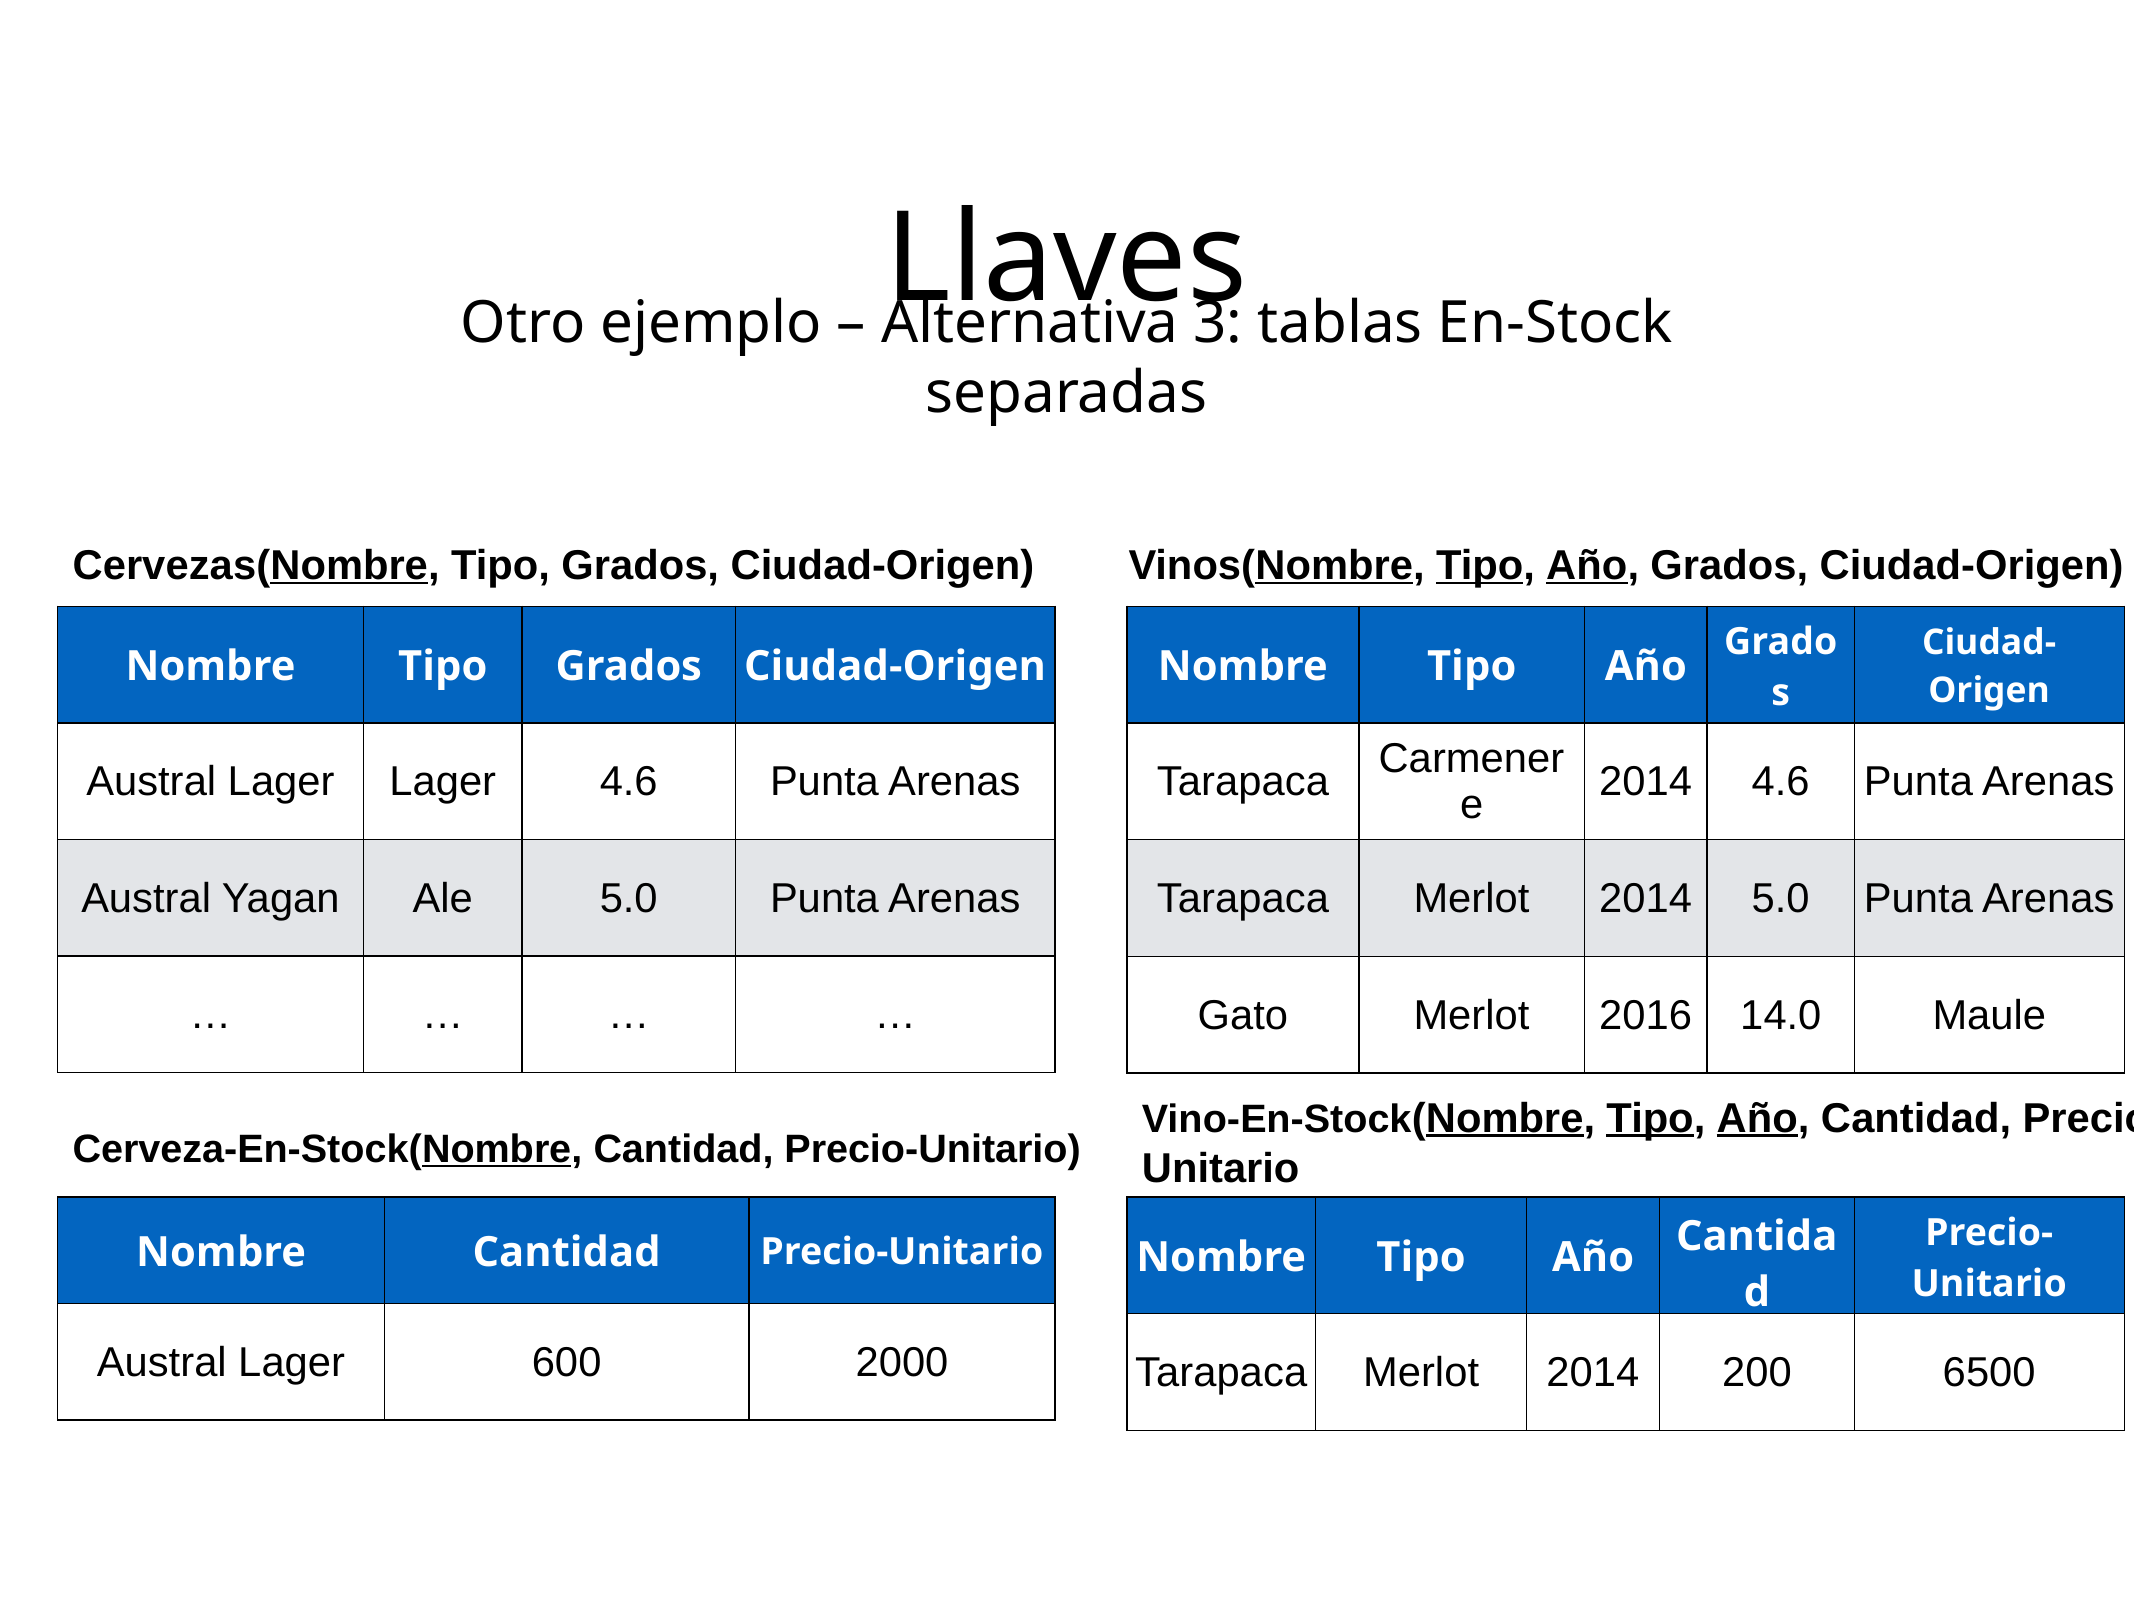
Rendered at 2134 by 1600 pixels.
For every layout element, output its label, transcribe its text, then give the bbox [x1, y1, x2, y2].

table_cell Ale [364, 840, 521, 955]
table_cell 4.6 [1708, 724, 1854, 839]
table_cell Maule [1855, 957, 2124, 1072]
table_header Tipo [1316, 1198, 1526, 1313]
table_cell 600 [385, 1304, 748, 1419]
table_header Nombre [1128, 653, 1358, 722]
table_cell Merlot [1360, 957, 1584, 1072]
table_cell 4.6 [523, 724, 735, 839]
table_cell 5.0 [523, 840, 735, 955]
table_header Ciudad-Origen [1855, 653, 2124, 722]
table_cell Tarapaca [1128, 724, 1358, 839]
table_header Cantidad [385, 1198, 748, 1303]
text_box Cerveza-En-Stock(Nombre, Cantidad, Precio-Unitario) [57, 1108, 1126, 1186]
table_cell … [58, 957, 363, 1072]
table_cell 2014 [1527, 1314, 1659, 1430]
text_box Cervezas(Nombre, Tipo, Grados, Ciudad-Origen) [57, 522, 1113, 603]
table_header Grados [523, 607, 735, 722]
table_cell Punta Arenas [1855, 724, 2124, 839]
table_cell 200 [1660, 1314, 1854, 1430]
table_header Tipo [1360, 653, 1584, 722]
table_header Precio-Unitario [750, 1198, 1054, 1303]
table_cell Punta Arenas [1855, 840, 2124, 956]
text_box Llaves [876, 167, 1257, 276]
table_cell 6500 [1855, 1314, 2124, 1430]
table_cell Tarapaca [1128, 1314, 1315, 1430]
table_header Año [1585, 653, 1706, 722]
text_box Vino-En-Stock(Nombre, Tipo, Año, Cantidad, Precio-Unitario [1126, 1075, 2134, 1206]
table_header Precio-Unitario [1855, 1198, 2124, 1313]
table_header Tipo [364, 607, 521, 722]
table_cell Austral Yagan [58, 840, 363, 955]
table_header Ciudad-Origen [736, 607, 1054, 722]
table_cell Merlot [1316, 1314, 1526, 1430]
table_cell 5.0 [1708, 840, 1854, 956]
table_header Nombre [58, 607, 363, 722]
table_cell Punta Arenas [736, 840, 1054, 955]
table_header Cantidad [1660, 1198, 1854, 1313]
table_cell Lager [364, 724, 521, 839]
table_header Año [1527, 1198, 1659, 1313]
text_box Vinos(Nombre, Tipo, Año, Grados, Ciudad-Origen) [1113, 522, 2134, 653]
table_cell Austral Lager [58, 1304, 384, 1419]
table_cell 2014 [1585, 724, 1706, 839]
table_cell Punta Arenas [736, 724, 1054, 839]
table_cell Carmenere [1360, 724, 1584, 839]
table_cell 2016 [1585, 957, 1706, 1072]
table_cell Merlot [1360, 840, 1584, 956]
text_box Otro ejemplo – Alternativa 3: tablas En-Stock separadas [355, 276, 1778, 433]
table_header Grados [1708, 653, 1854, 722]
table_cell 2000 [750, 1304, 1054, 1419]
table_cell 2014 [1585, 840, 1706, 956]
table_cell … [523, 957, 735, 1072]
table_cell Gato [1128, 957, 1358, 1072]
table_cell … [736, 957, 1054, 1072]
table_header Nombre [1128, 1198, 1315, 1313]
table_cell Tarapaca [1128, 840, 1358, 956]
table_cell 14.0 [1708, 957, 1854, 1072]
table_cell … [364, 957, 521, 1072]
table_header Nombre [58, 1198, 384, 1303]
table_cell Austral Lager [58, 724, 363, 839]
